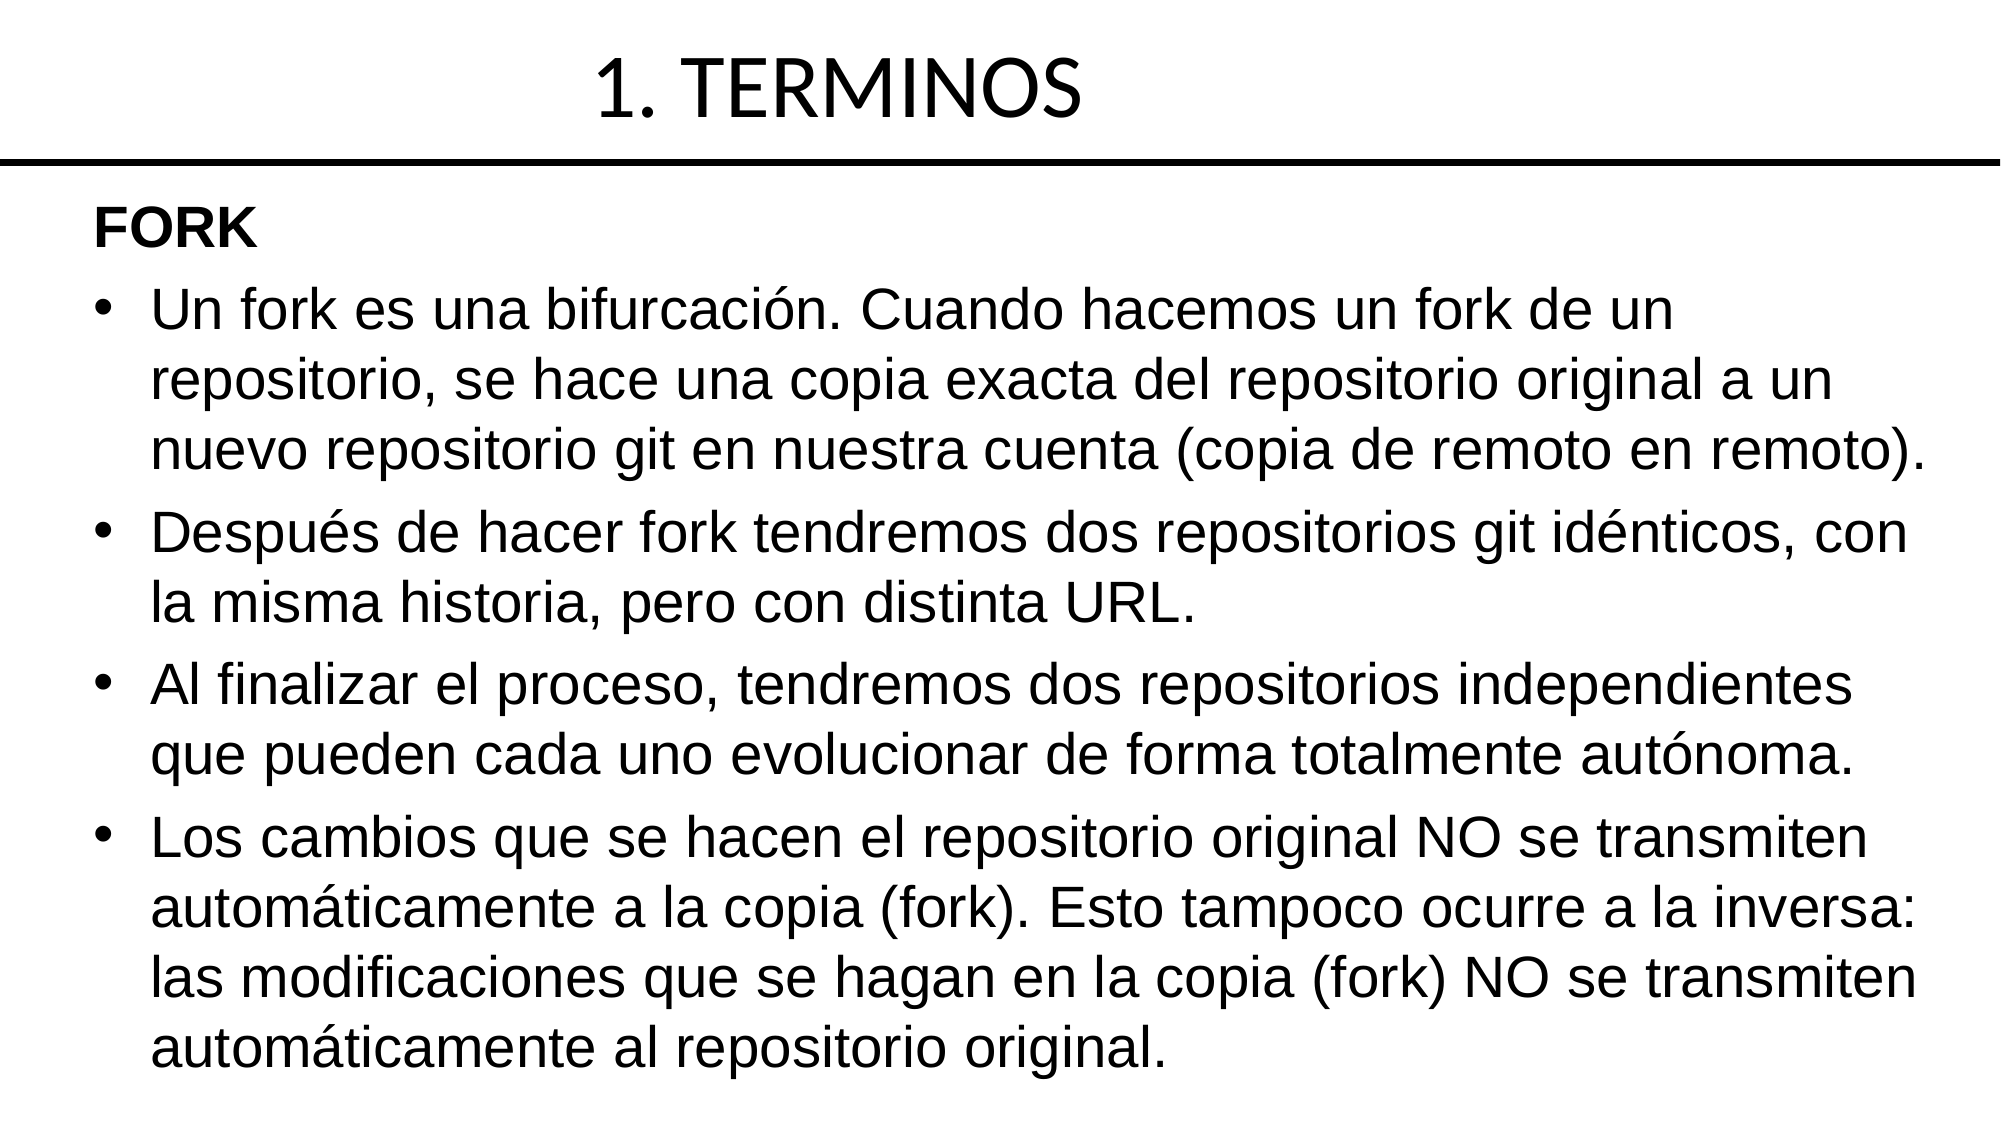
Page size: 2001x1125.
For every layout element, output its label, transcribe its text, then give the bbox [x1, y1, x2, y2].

text_box FORK Un fork es una bifurcación. Cuando hacemos un fork de un repositorio, se hace una copia exacta del repositorio original a un nuevo repositorio git en nuestra cuenta (copia de remoto en remoto). Después de hacer fork tendremos dos repositorios git idénticos, con la misma historia, pero con distinta URL. Al finalizar el proceso, tendremos dos repositorios independientes que pueden cada uno evolucionar de forma totalmente autónoma. Los cambios que se hacen el repositorio original NO se transmiten automáticamente a la copia (fork). Esto tampoco ocurre a la inversa: las modificaciones que se hagan en la copia (fork) NO se transmiten automáticamente al repositorio original. [93, 187, 1963, 1079]
text_box 1. TERMINOS [0, 0, 1675, 146]
